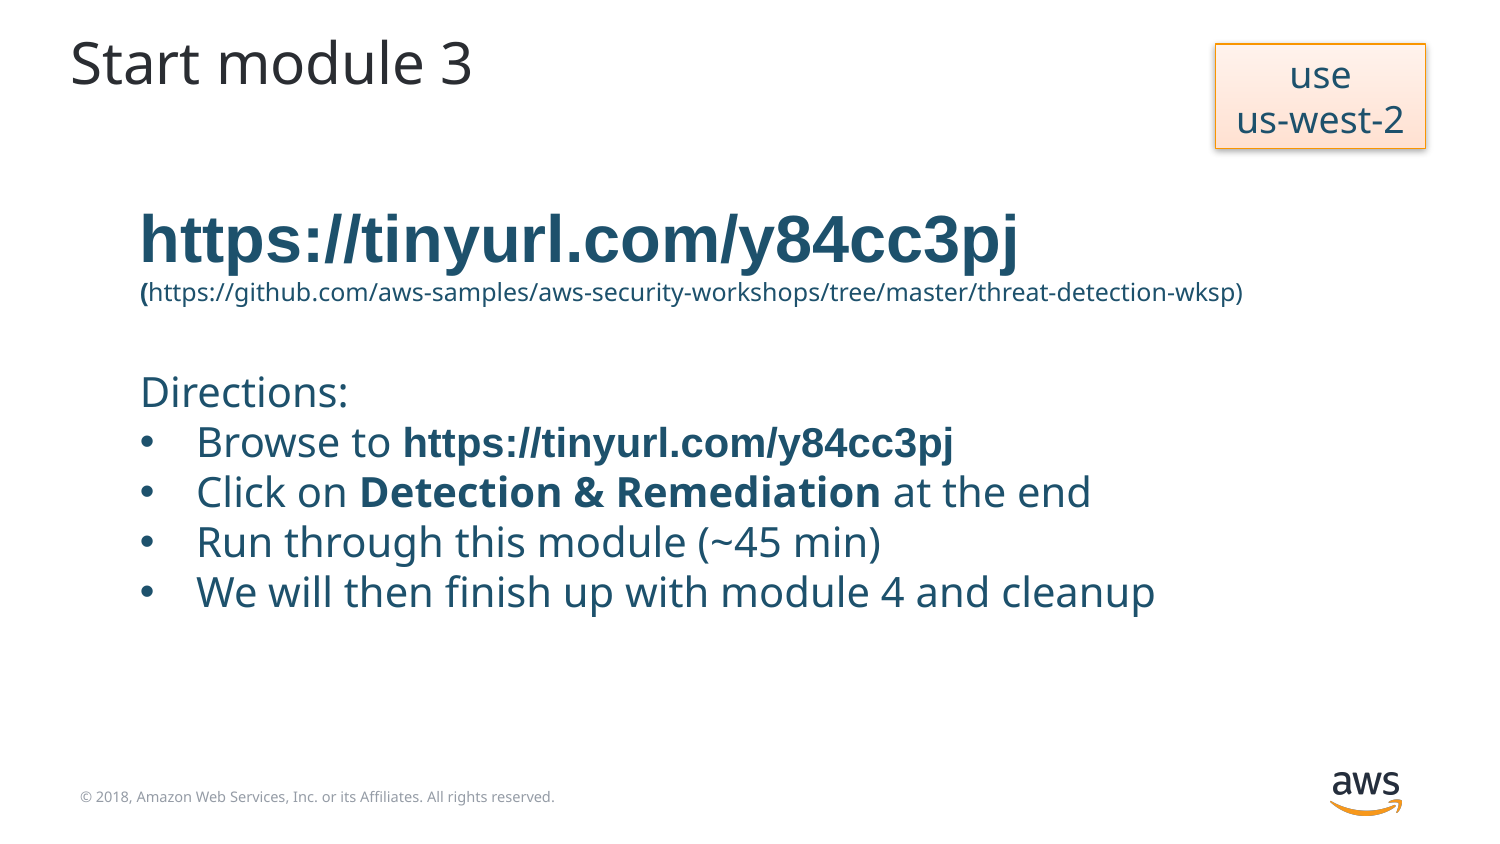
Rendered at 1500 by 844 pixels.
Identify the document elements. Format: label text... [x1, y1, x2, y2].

text_box use us-west-2 [1215, 43, 1426, 149]
picture [1330, 772, 1402, 816]
title Start module 3 [55, 18, 1402, 109]
text_box https://tinyurl.com/y84cc3pj (https://github.com/aws-samples/aws-security-workshops/tree/master/threat-detection-wksp) Directions: Browse to https://tinyurl.com/y84cc3pj Click on Detection & Remediation at the end Run through this module (~45 min) We will then finish up with module 4 and cleanup [125, 188, 1445, 624]
